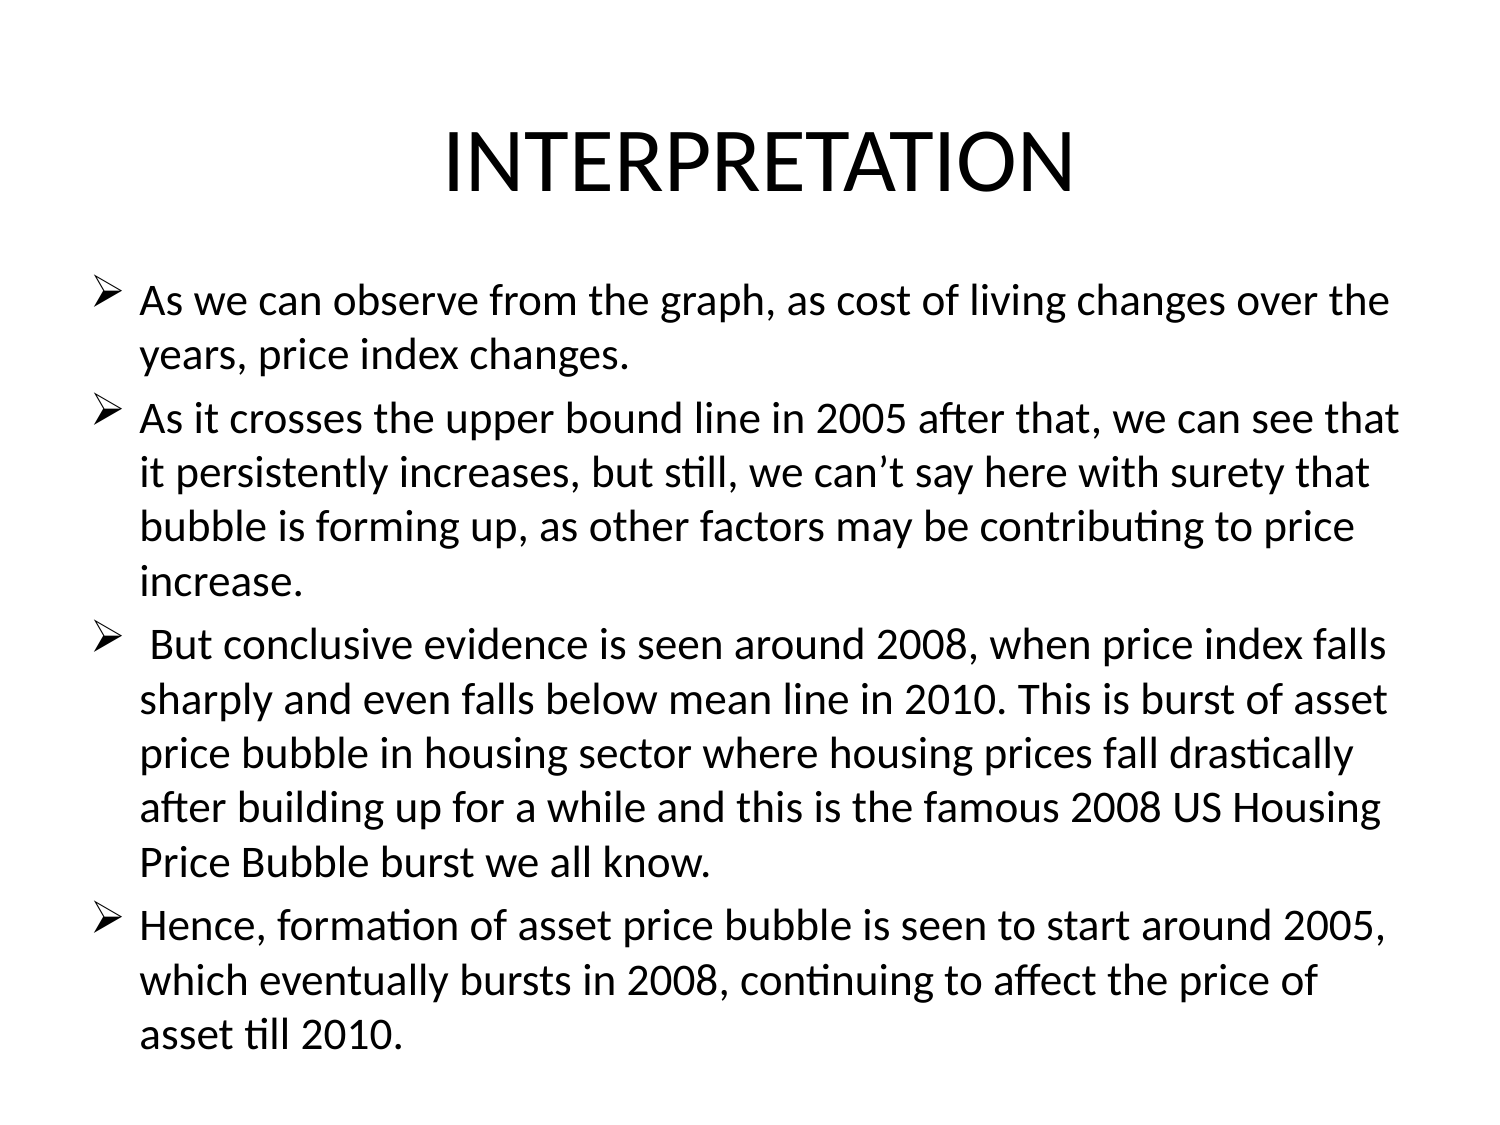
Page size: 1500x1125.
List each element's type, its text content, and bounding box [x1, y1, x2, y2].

list As we can observe from the graph, as cost of living changes over the years, price index changes. As it crosses the upper bound line in 2005 after that, we can see that it persistently increases, but still, we can’t say here with surety that bubble is forming up, as other factors may be contributing to price increase. But conclusive evidence is seen around 2008, when price index falls sharply and even falls below mean line in 2010. This is burst of asset price bubble in housing sector where housing prices fall drastically after building up for a while and this is the famous 2008 US Housing Price Bubble burst we all know. Hence, formation of asset price bubble is seen to start around 2005, which eventually bursts in 2008, continuing to affect the price of asset till 2010. [75, 262, 1425, 1075]
title INTERPRETATION [103, 56, 1397, 254]
